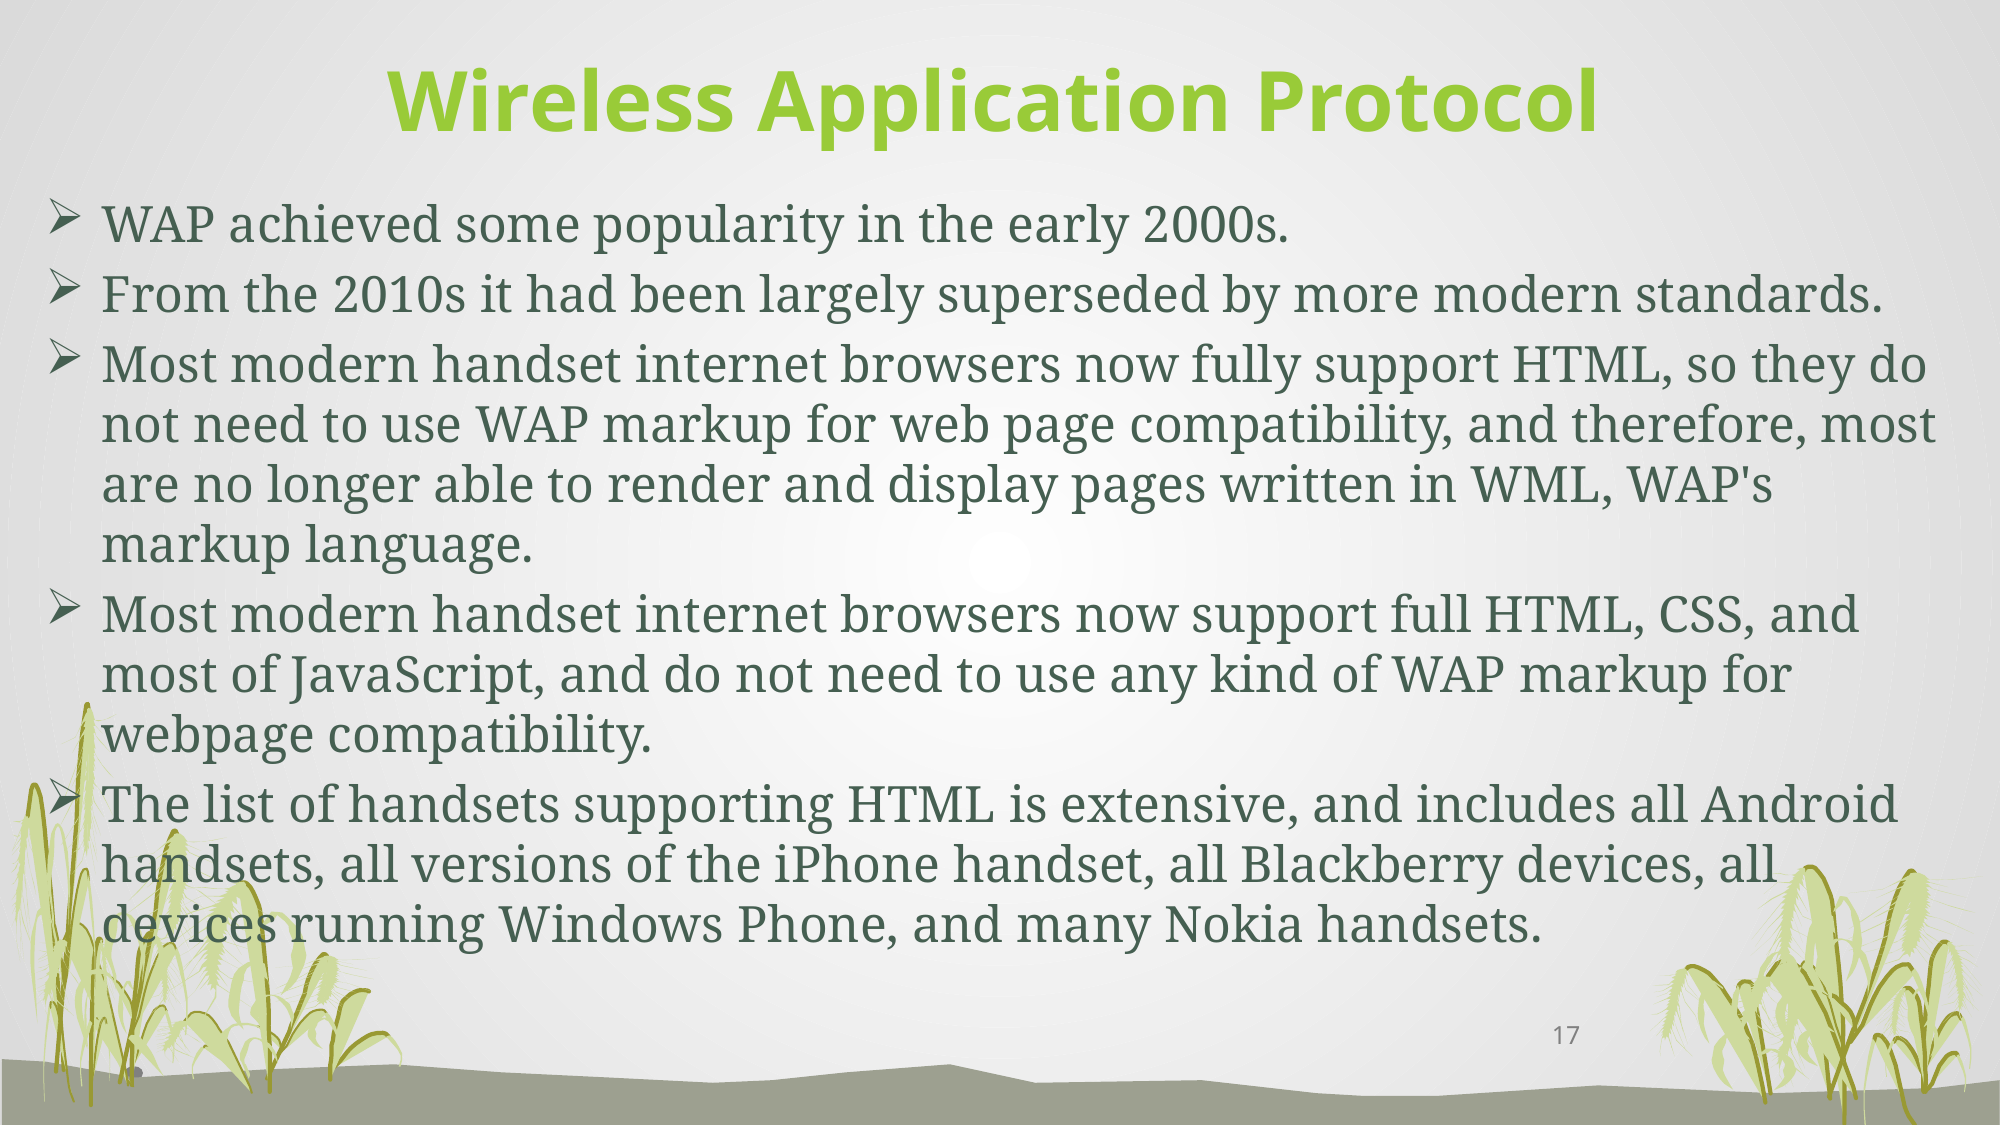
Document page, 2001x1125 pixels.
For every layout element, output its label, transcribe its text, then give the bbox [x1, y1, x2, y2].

title Wireless Application Protocol [72, 20, 1917, 156]
slide_number 17 [1547, 1006, 1671, 1067]
list WAP achieved some popularity in the early 2000s. From the 2010s it had been largely superseded by more modern standards. Most modern handset internet browsers now fully support HTML, so they do not need to use WAP markup for web page compatibility, and therefore, most are no longer able to render and display pages written in WML, WAP's markup language. Most modern handset internet browsers now support full HTML, CSS, and most of JavaScript, and do not need to use any kind of WAP markup for webpage compatibility. The list of handsets supporting HTML is extensive, and includes all Android handsets, all versions of the iPhone handset, all Blackberry devices, all devices running Windows Phone, and many Nokia handsets. [30, 185, 1970, 1057]
